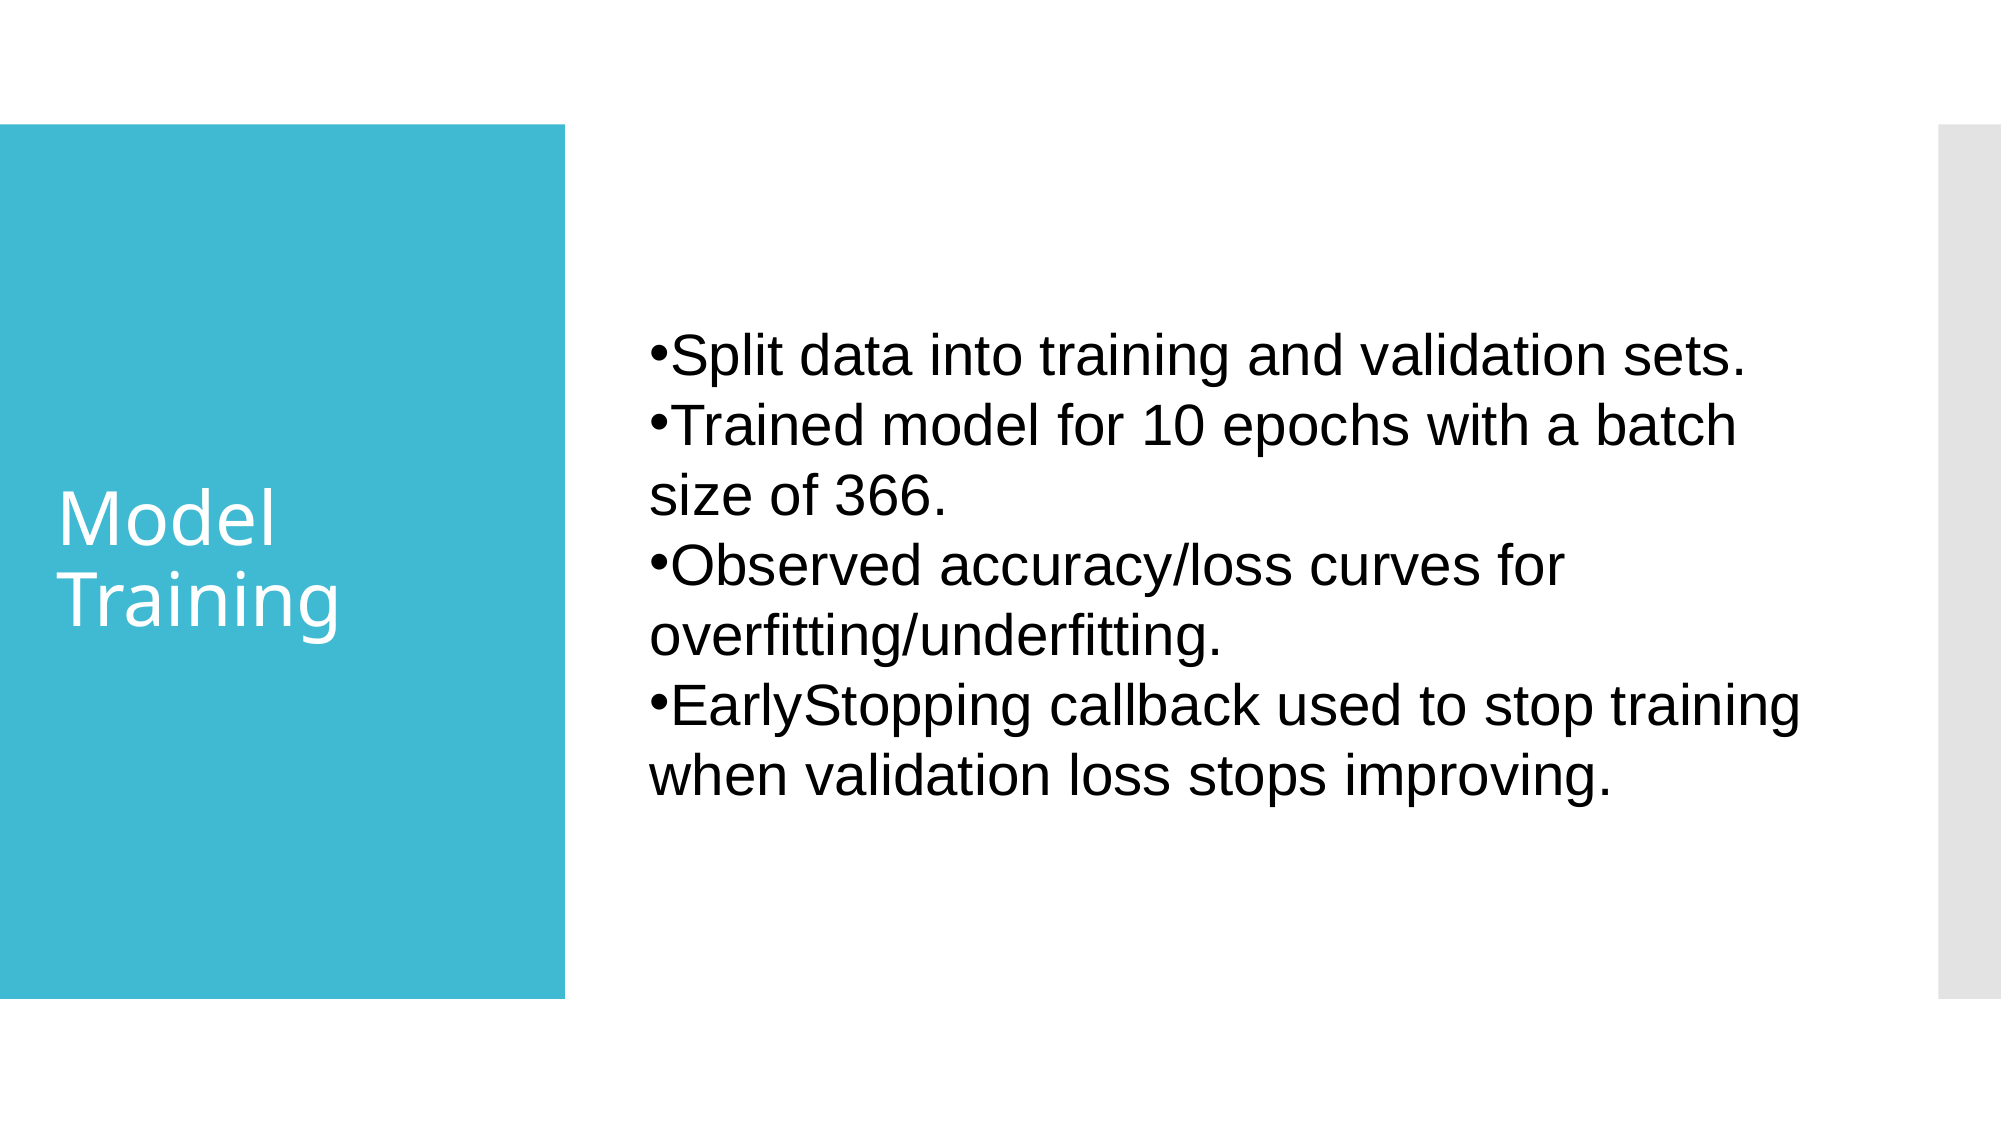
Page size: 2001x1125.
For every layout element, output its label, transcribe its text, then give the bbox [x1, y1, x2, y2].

title Model Training [41, 184, 525, 940]
list Split data into training and validation sets. Trained model for 10 epochs with a batch size of 366. Observed accuracy/loss curves for overfitting/underfitting. EarlyStopping callback used to stop training when validation loss stops improving. [634, 235, 1844, 889]
